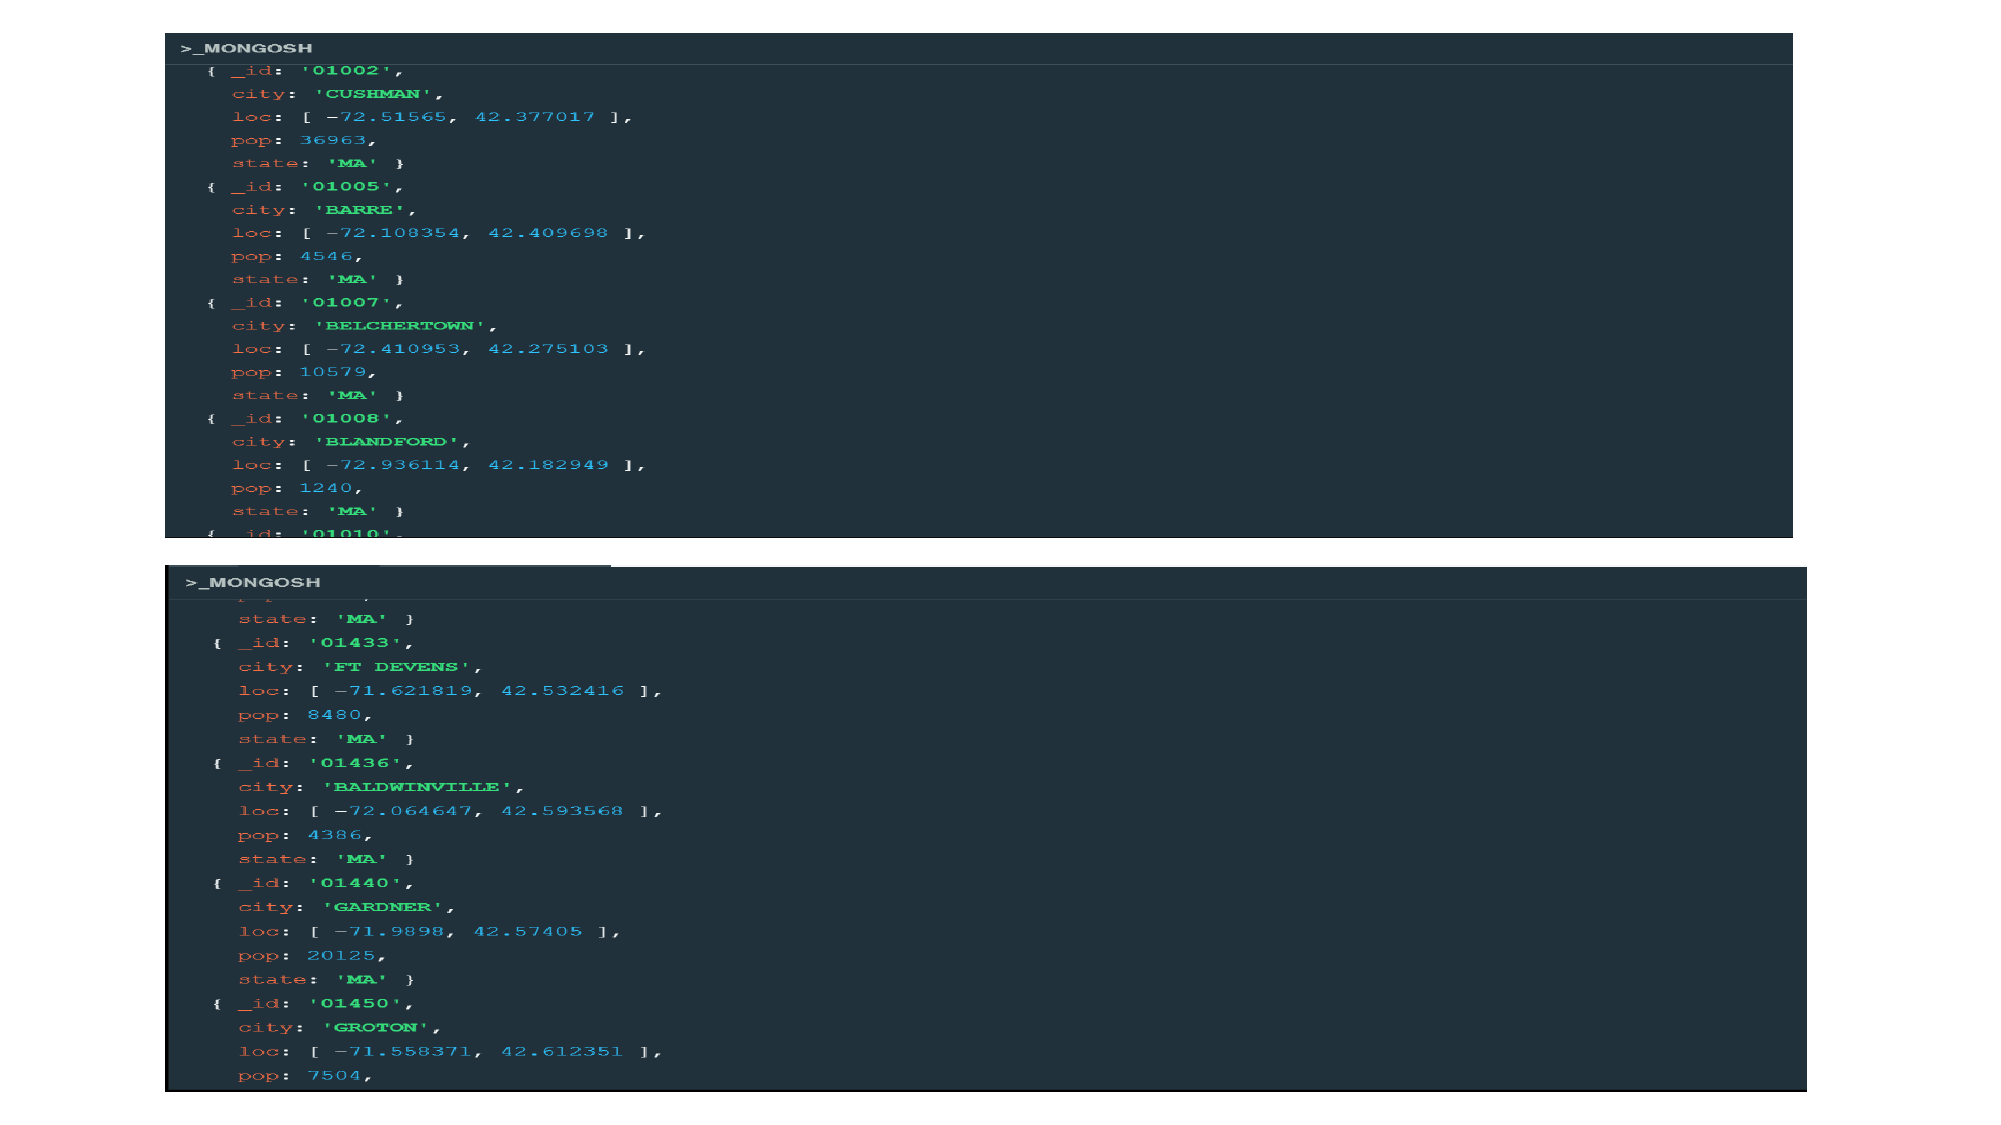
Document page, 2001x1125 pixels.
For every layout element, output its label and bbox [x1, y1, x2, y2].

picture [165, 33, 1793, 538]
picture [165, 565, 1807, 1092]
